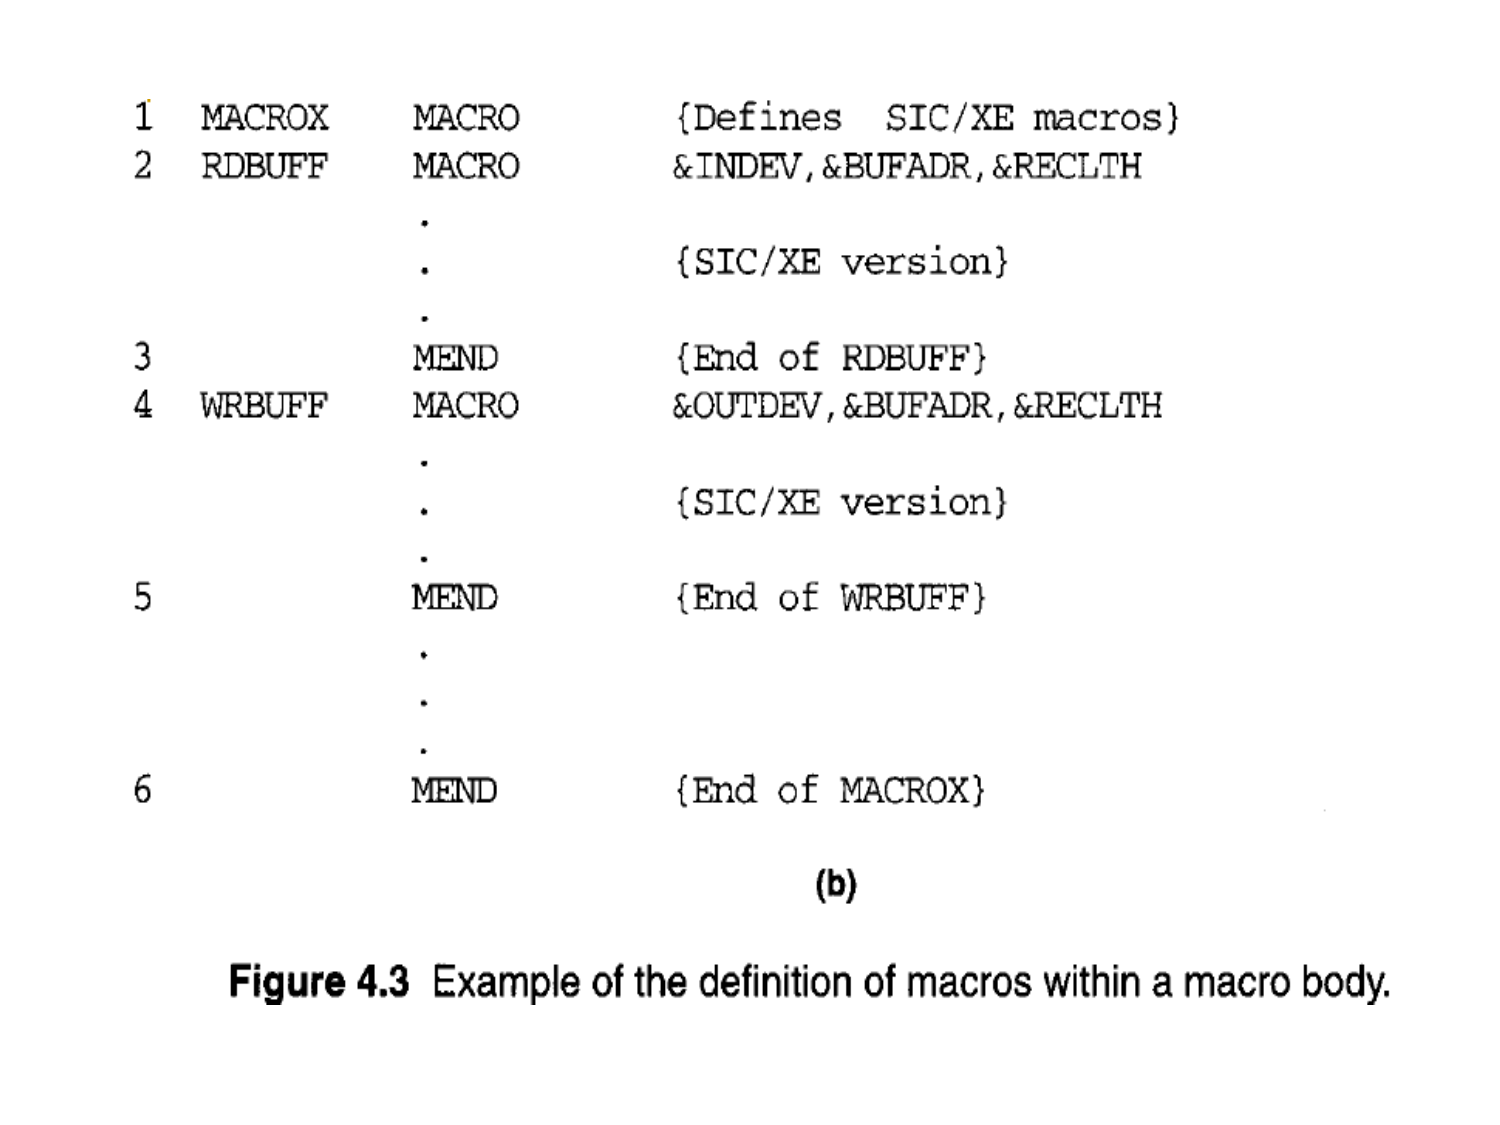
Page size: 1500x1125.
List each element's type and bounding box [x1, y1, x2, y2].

list [112, 99, 1401, 1006]
